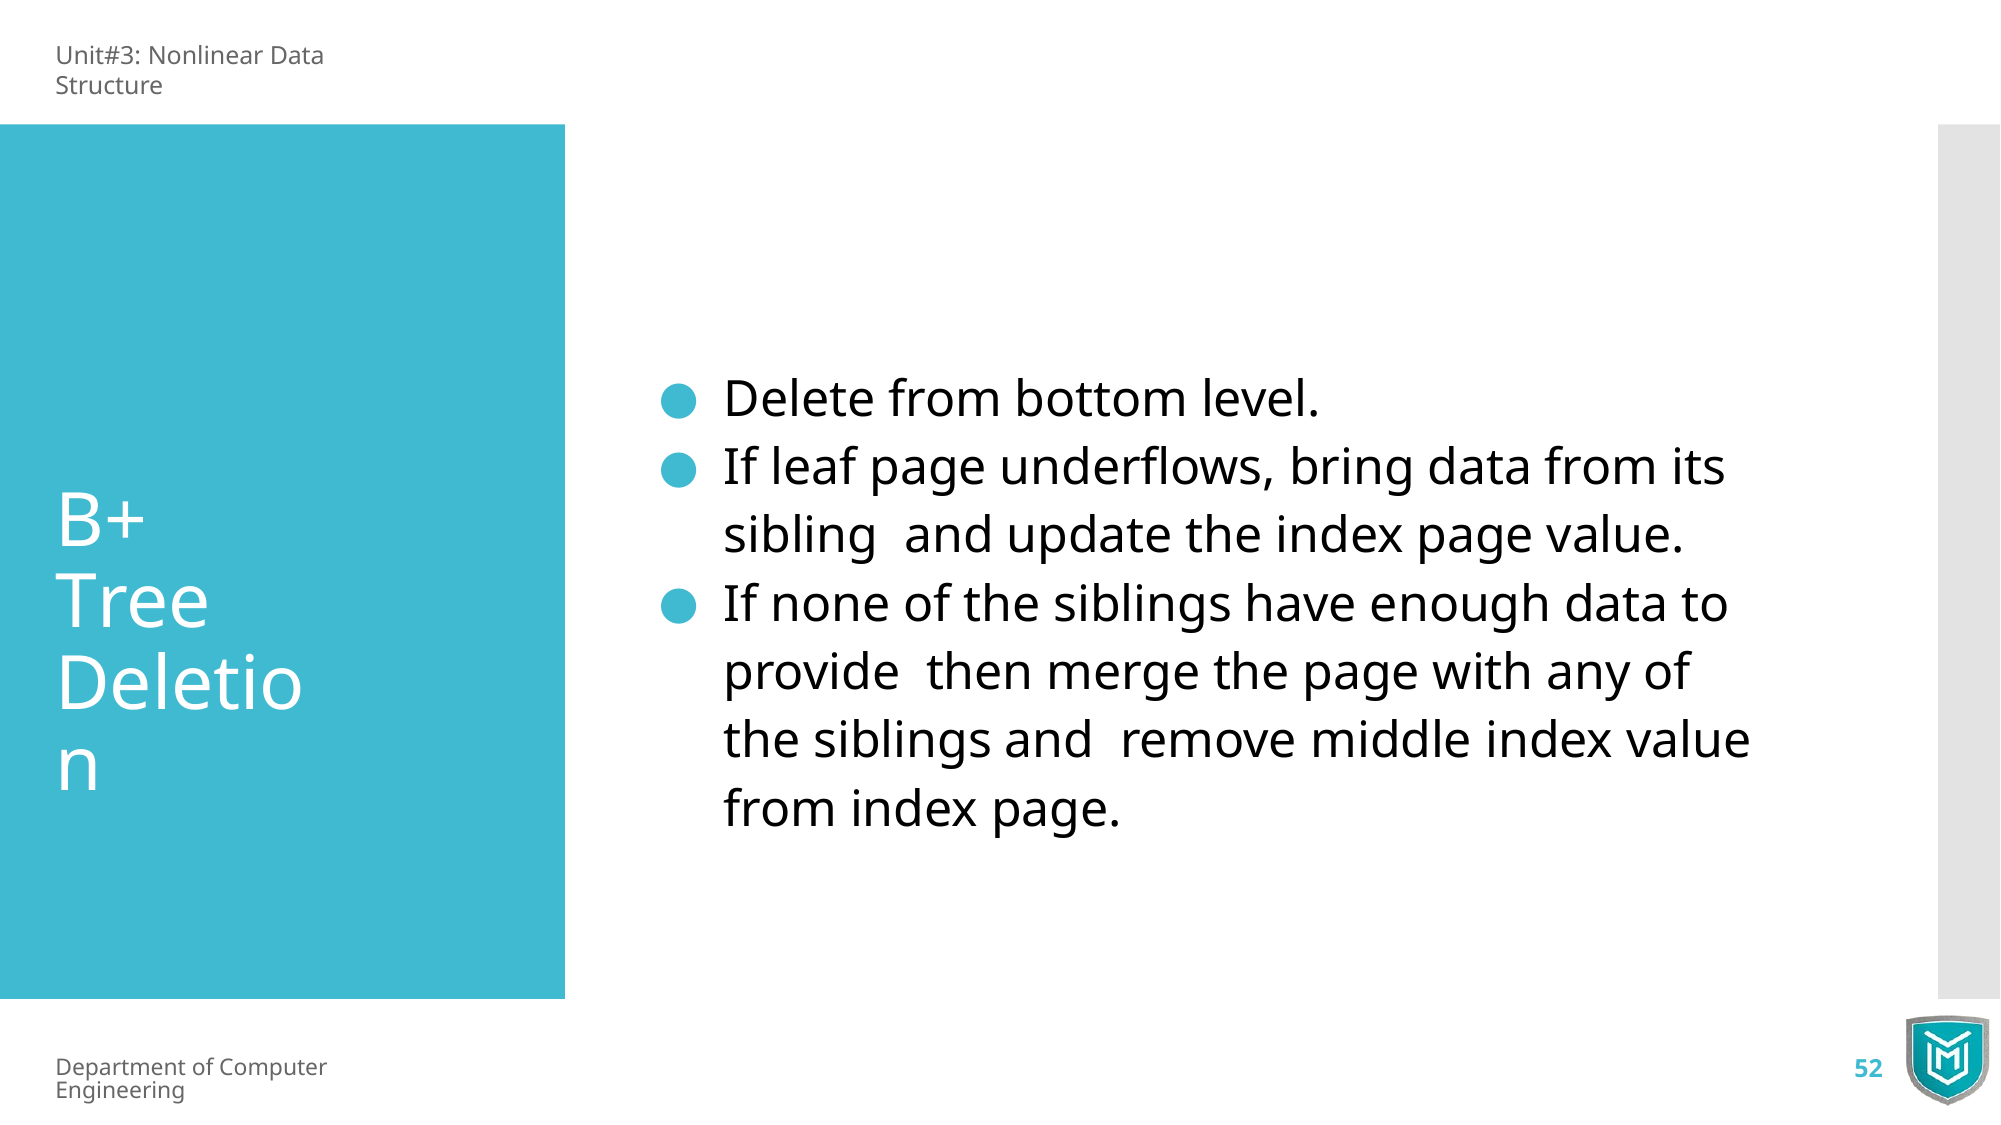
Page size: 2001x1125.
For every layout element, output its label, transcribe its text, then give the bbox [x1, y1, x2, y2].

text_box Delete from bottom level. If leaf page underﬂows, bring data from its sibling and update the index page value. If none of the siblings have enough data to provide then merge the page with any of the siblings and remove middle index value from index page. [656, 355, 1763, 837]
footer Department of Computer Engineering [53, 1056, 428, 1125]
slide_number 52 [1848, 1061, 1888, 1125]
text_box Unit#3: Nonlinear Data Structure [53, 37, 399, 100]
text_box B+ Tree Deletion [53, 468, 323, 806]
picture [1896, 995, 2000, 1125]
